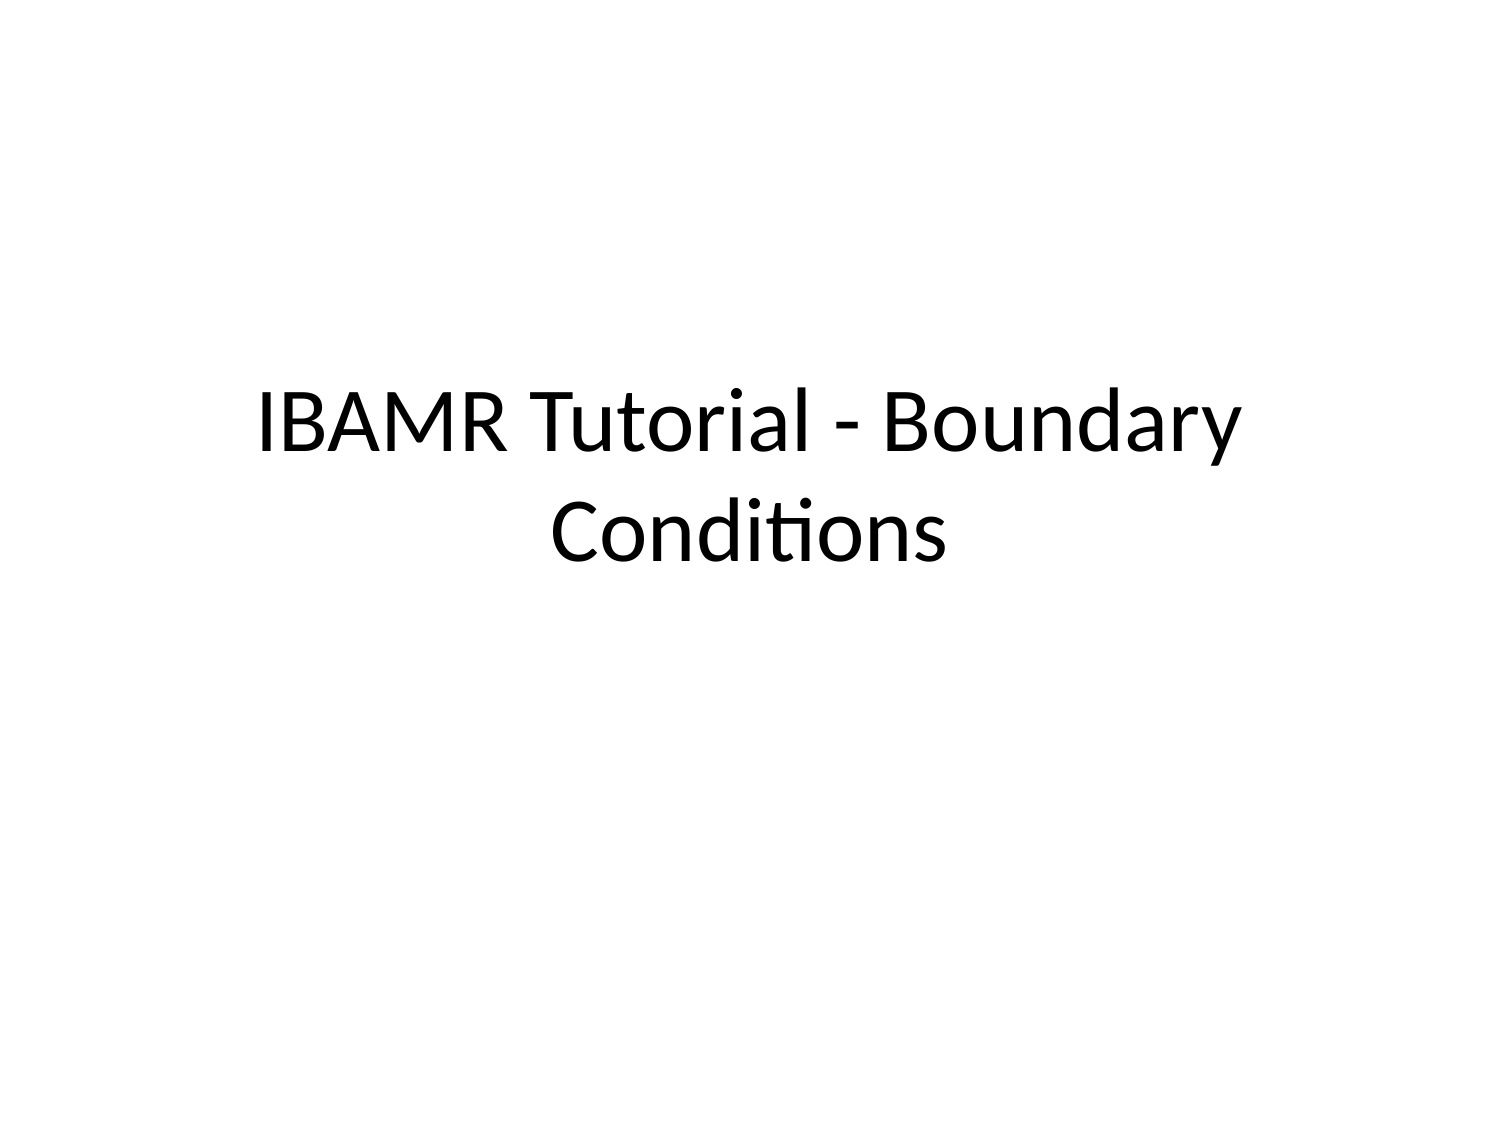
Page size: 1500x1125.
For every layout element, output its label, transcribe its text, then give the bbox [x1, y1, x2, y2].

title IBAMR Tutorial - Boundary Conditions [112, 349, 1388, 591]
